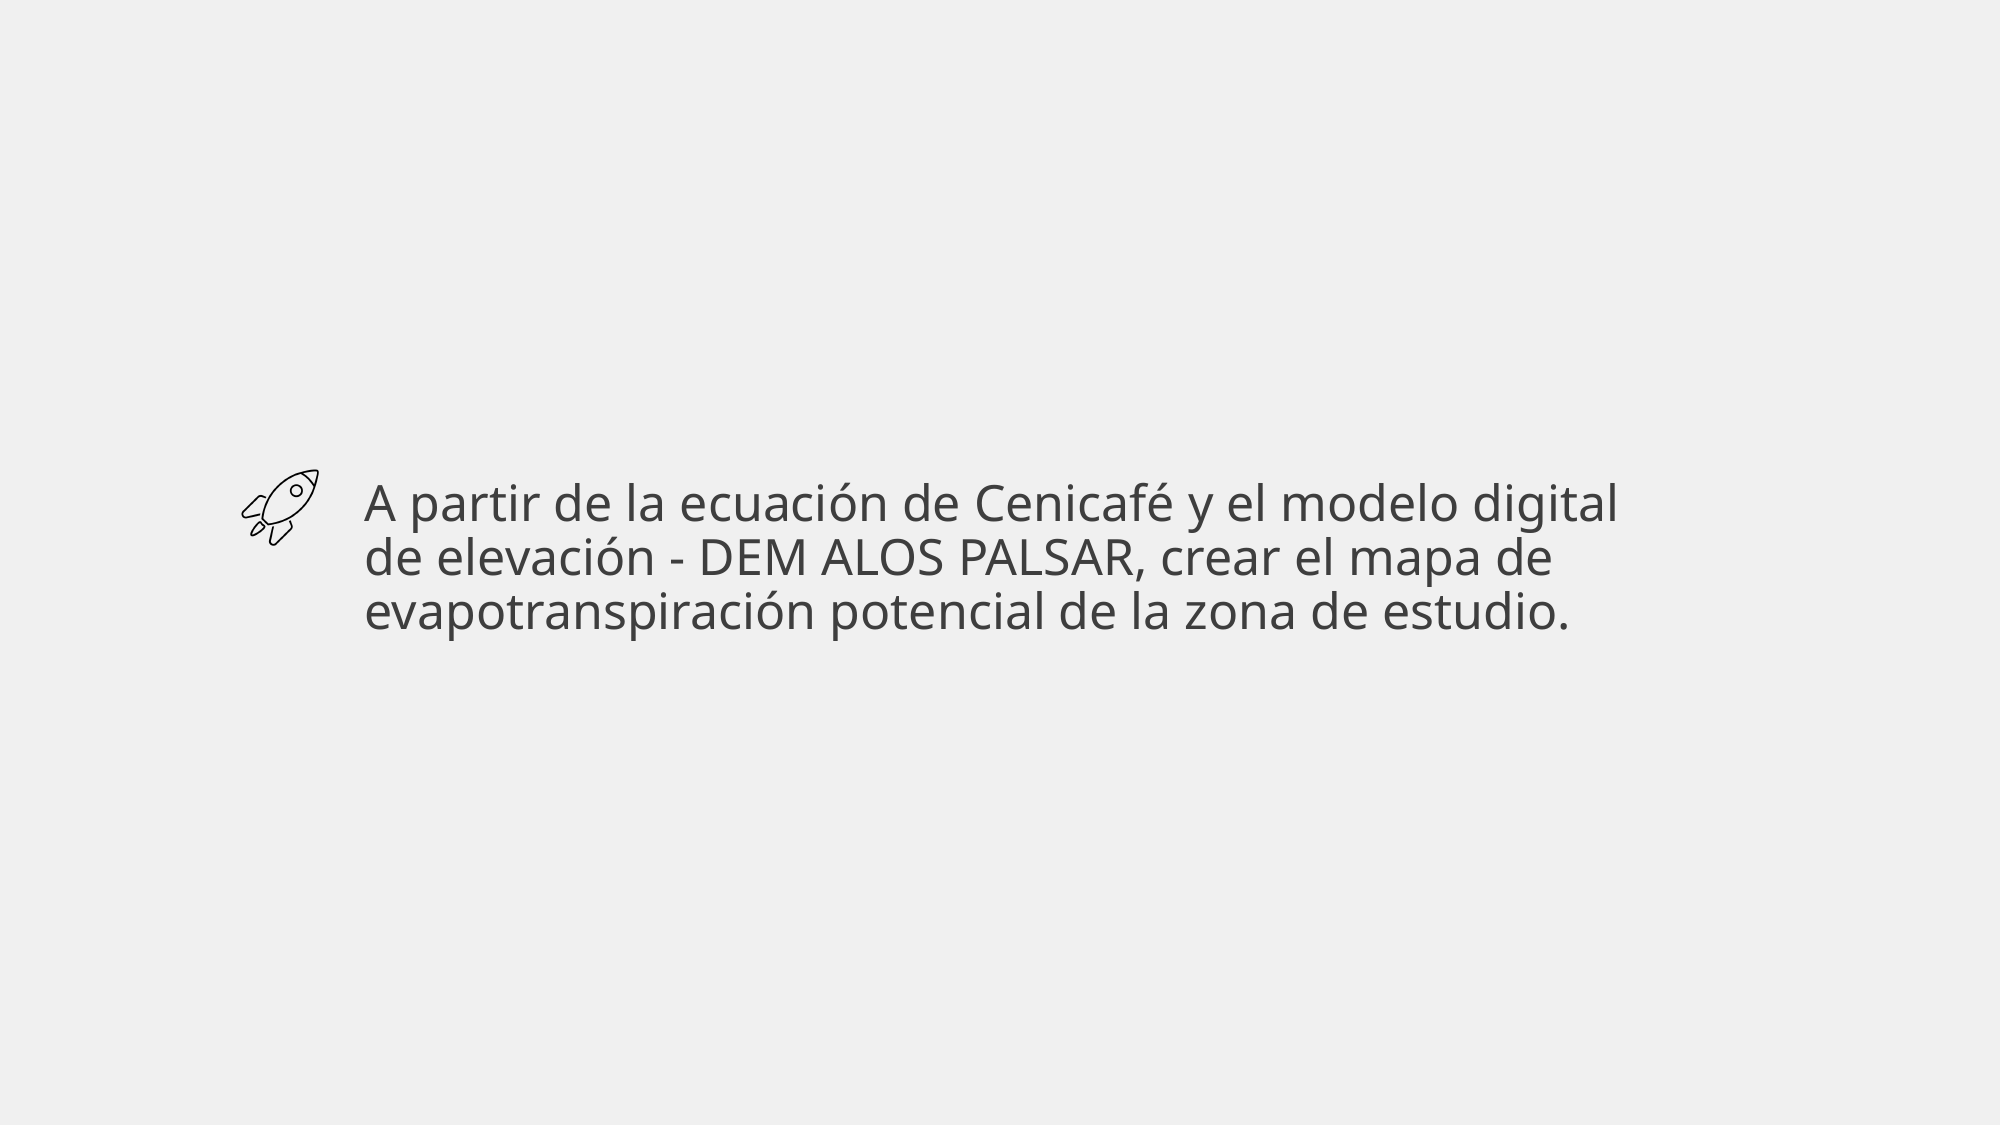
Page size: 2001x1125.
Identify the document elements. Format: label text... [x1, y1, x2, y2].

picture [235, 463, 325, 552]
title A partir de la ecuación de Cenicafé y el modelo digital de elevación - DEM ALOS PALSAR, crear el mapa de evapotranspiración potencial de la zona de estudio. [349, 470, 1651, 655]
